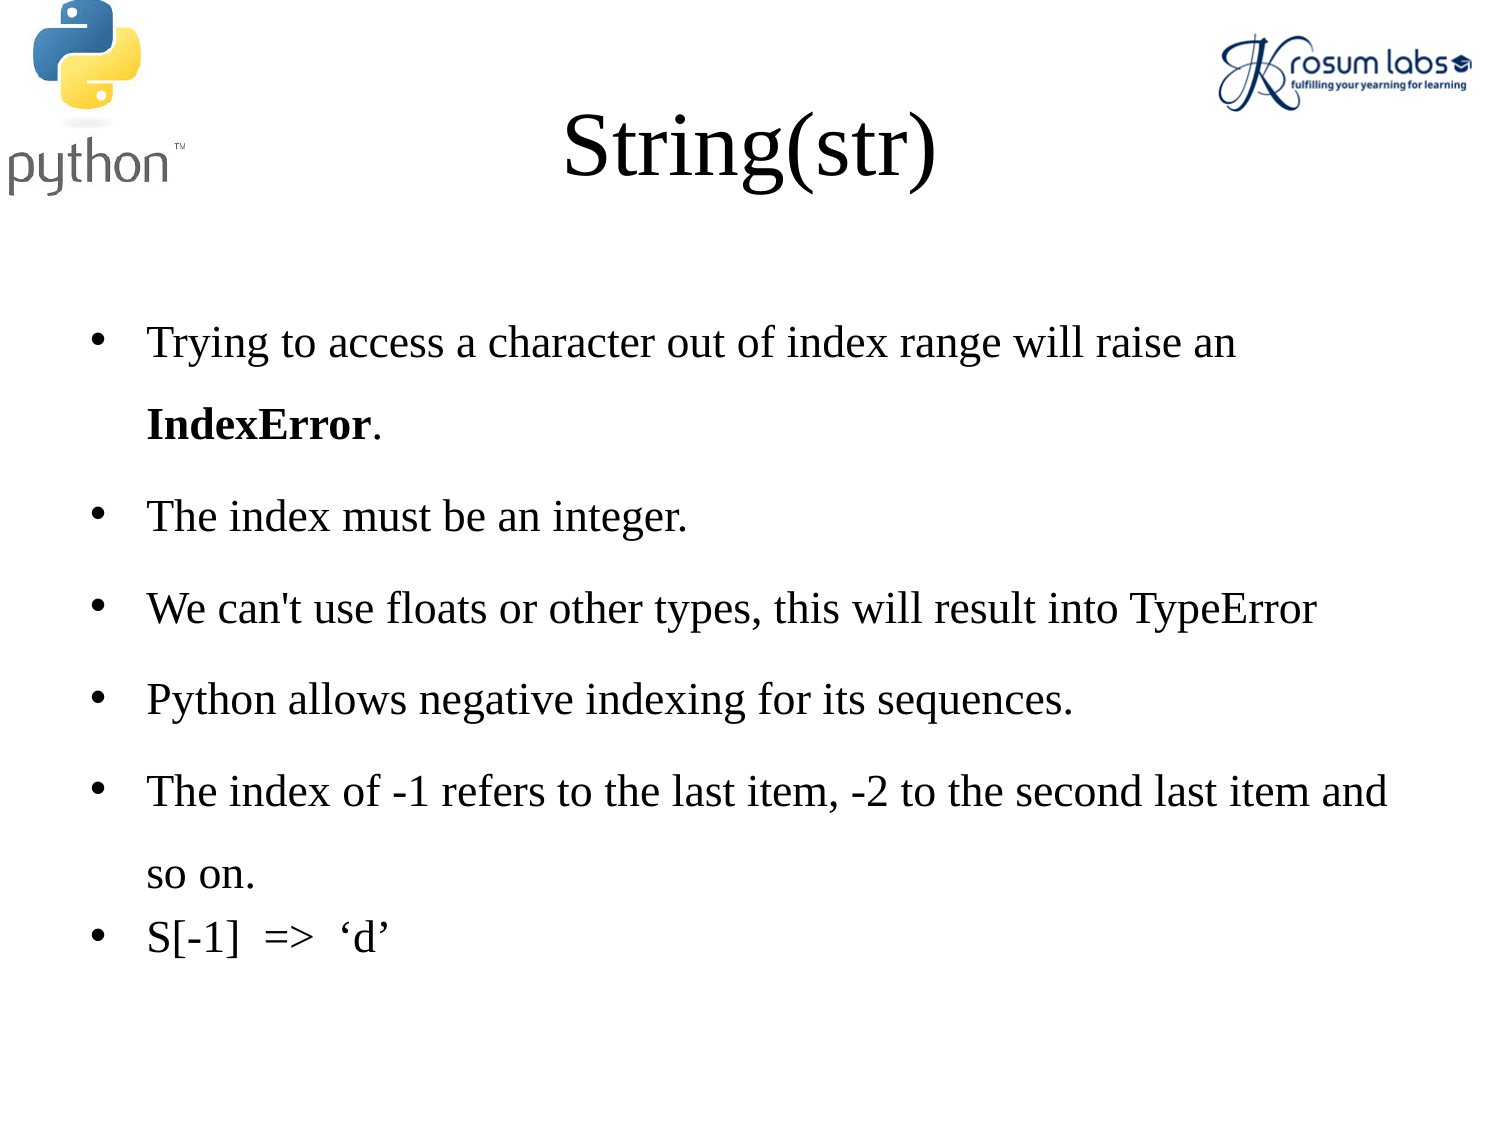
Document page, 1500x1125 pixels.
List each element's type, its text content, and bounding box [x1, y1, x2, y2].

picture [1197, 24, 1488, 112]
title String(str) [75, 45, 1425, 212]
picture [9, 0, 185, 196]
list Trying to access a character out of index range will raise an IndexError. The index must be an integer. We can't use floats or other types, this will result into TypeError Python allows negative indexing for its sequences. The index of -1 refers to the last item, -2 to the second last item and so on. S[-1] => ‘d’ [75, 212, 1425, 1005]
